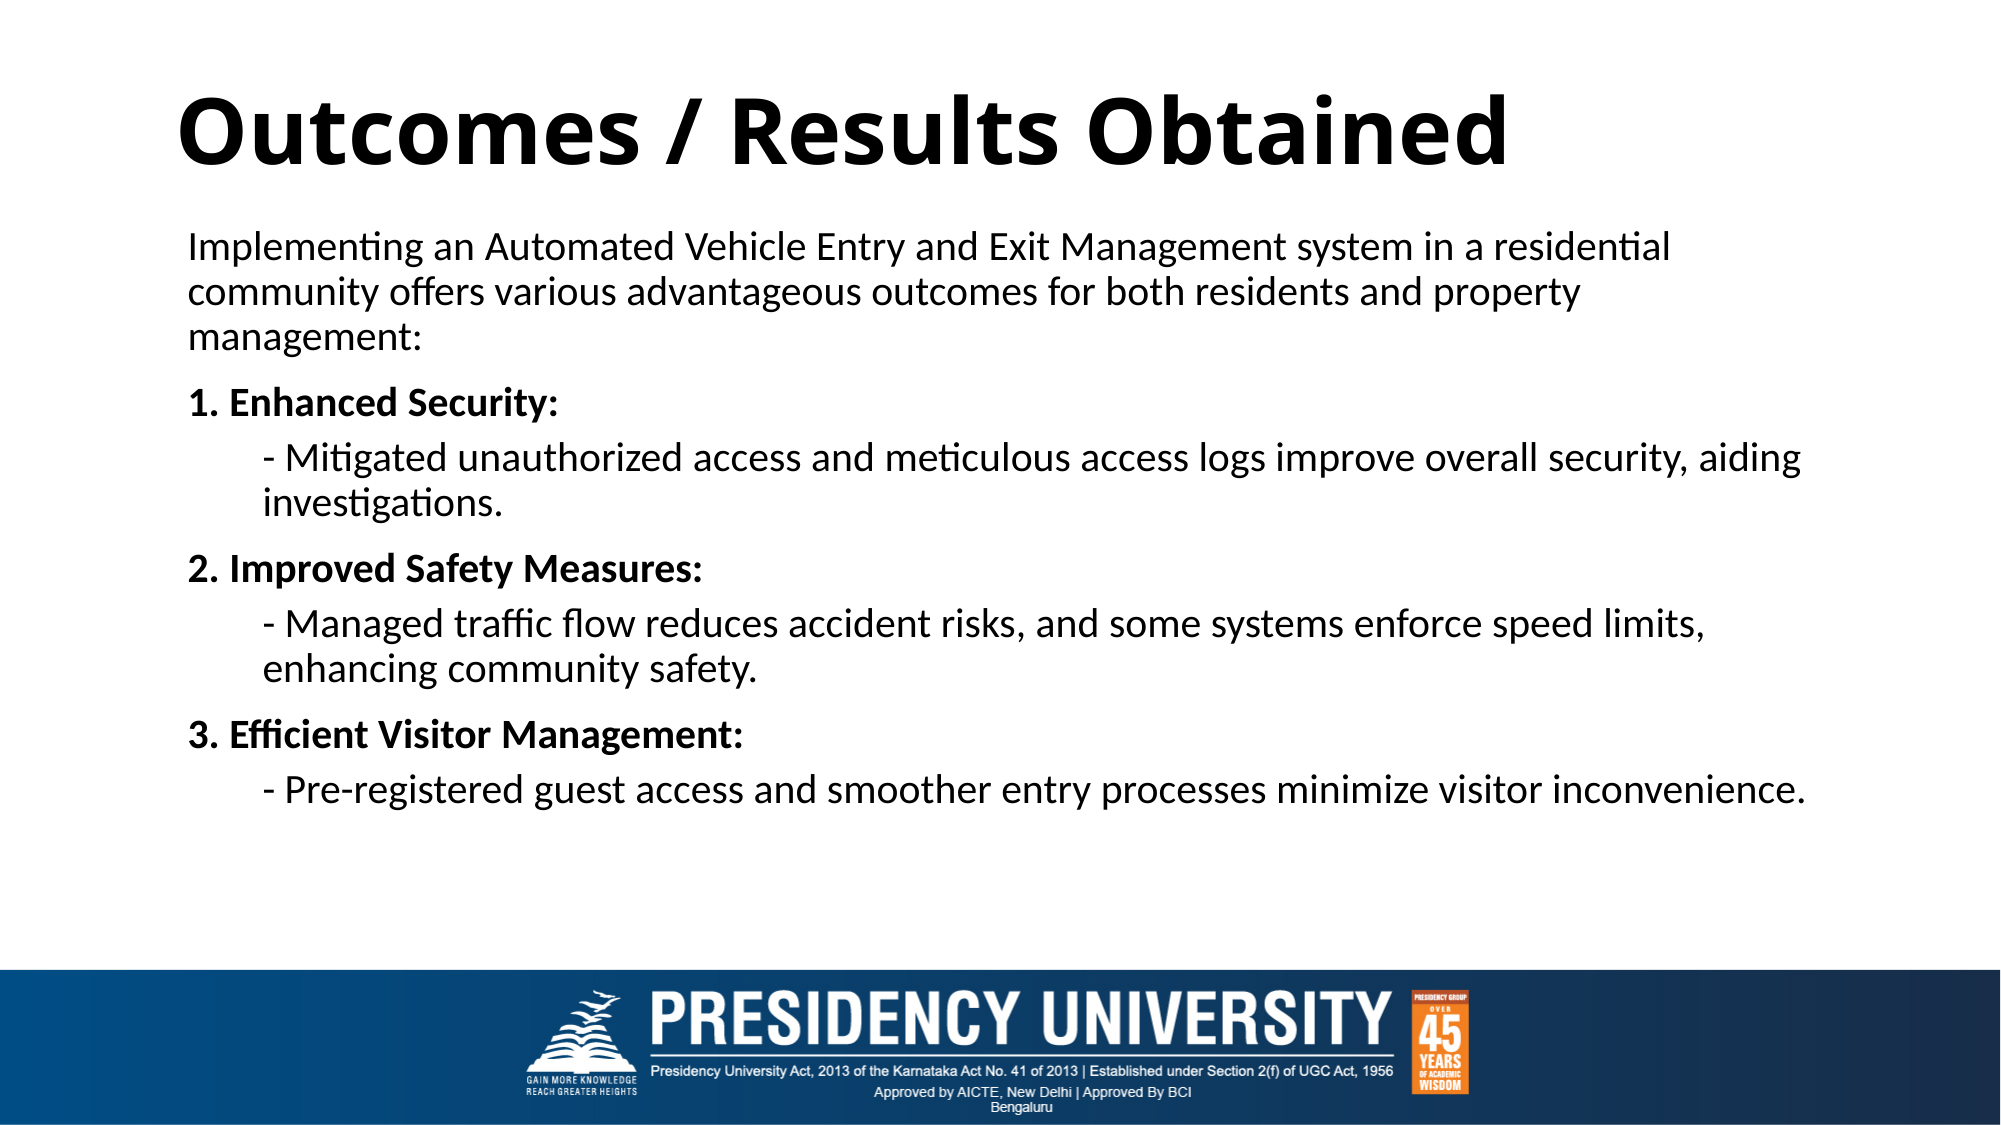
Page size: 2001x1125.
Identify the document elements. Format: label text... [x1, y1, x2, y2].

picture [0, 0, 2001, 1125]
title Outcomes / Results Obtained [160, 26, 1886, 244]
list Implementing an Automated Vehicle Entry and Exit Management system in a residential community offers various advantageous outcomes for both residents and property management: 1. Enhanced Security: - Mitigated unauthorized access and meticulous access logs improve overall security, aiding investigations. 2. Improved Safety Measures: - Managed traffic flow reduces accident risks, and some systems enforce speed limits, enhancing community safety. 3. Efficient Visitor Management: - Pre-registered guest access and smoother entry processes minimize visitor inconvenience. [172, 216, 1828, 931]
